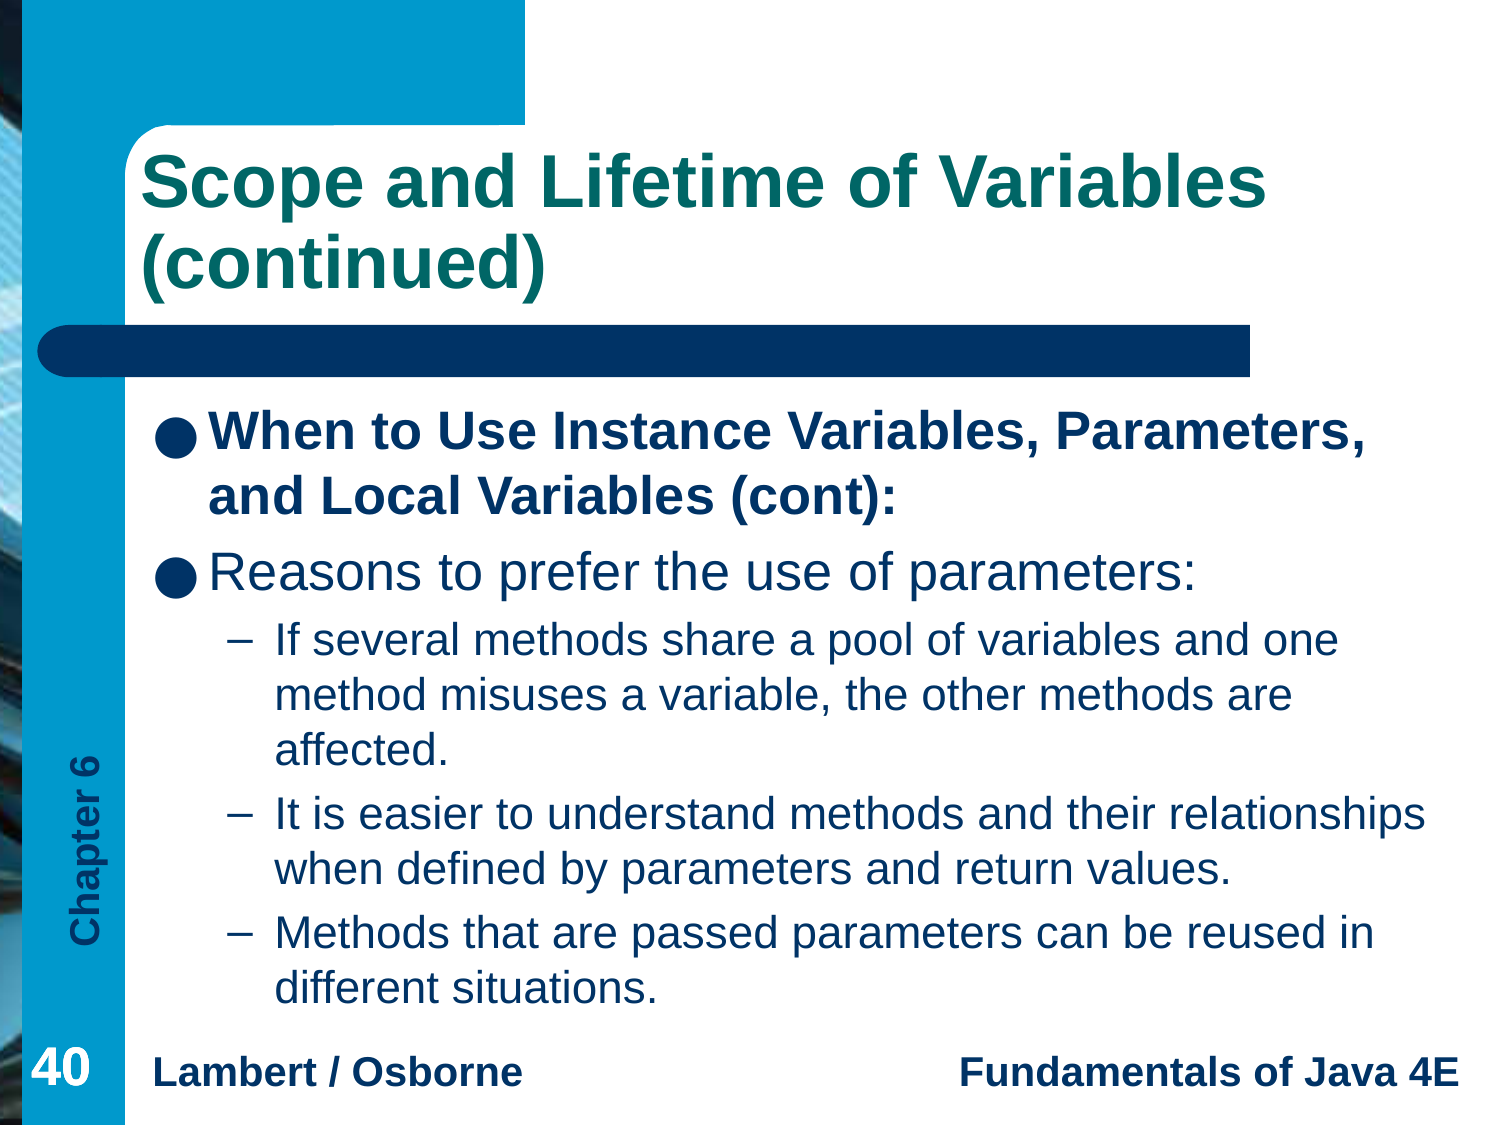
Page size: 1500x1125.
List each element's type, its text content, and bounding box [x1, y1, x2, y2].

list When to Use Instance Variables, Parameters, and Local Variables (cont): Reasons to prefer the use of parameters: If several methods share a pool of variables and one method misuses a variable, the other methods are affected. It is easier to understand methods and their relationships when defined by parameters and return values. Methods that are passed parameters can be reused in different situations. [137, 387, 1450, 999]
picture [0, 0, 21, 1125]
text_box ‹#› [13, 1023, 111, 1105]
title Scope and Lifetime of Variables (continued) [125, 125, 1425, 313]
